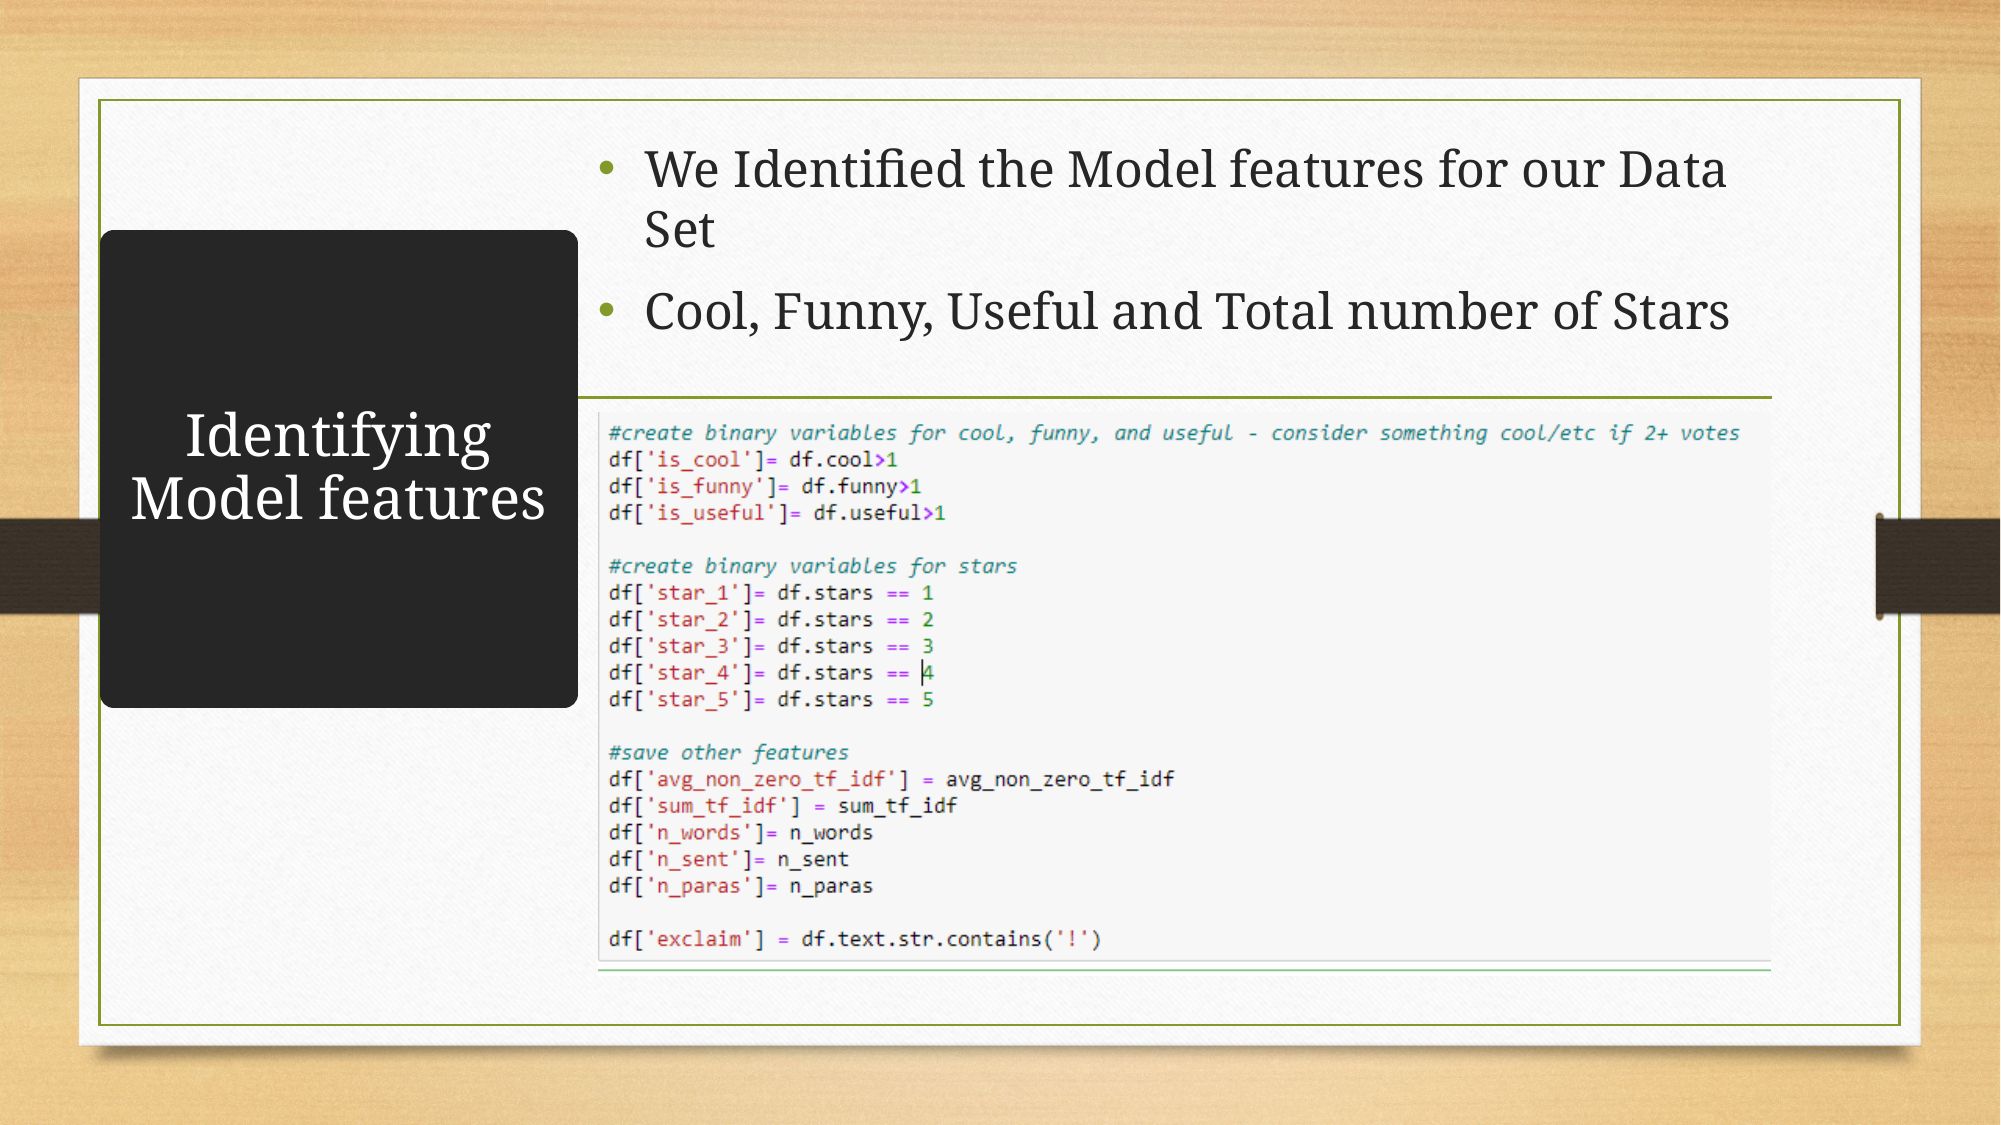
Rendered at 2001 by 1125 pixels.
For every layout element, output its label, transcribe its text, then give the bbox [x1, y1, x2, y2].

title Identifying Model features [113, 243, 564, 694]
picture [0, 0, 2001, 1125]
text_box We Identified the Model features for our Data Set Cool, Funny, Useful and Total number of Stars Number of words, sentences, and paragraphs [582, 129, 1752, 950]
